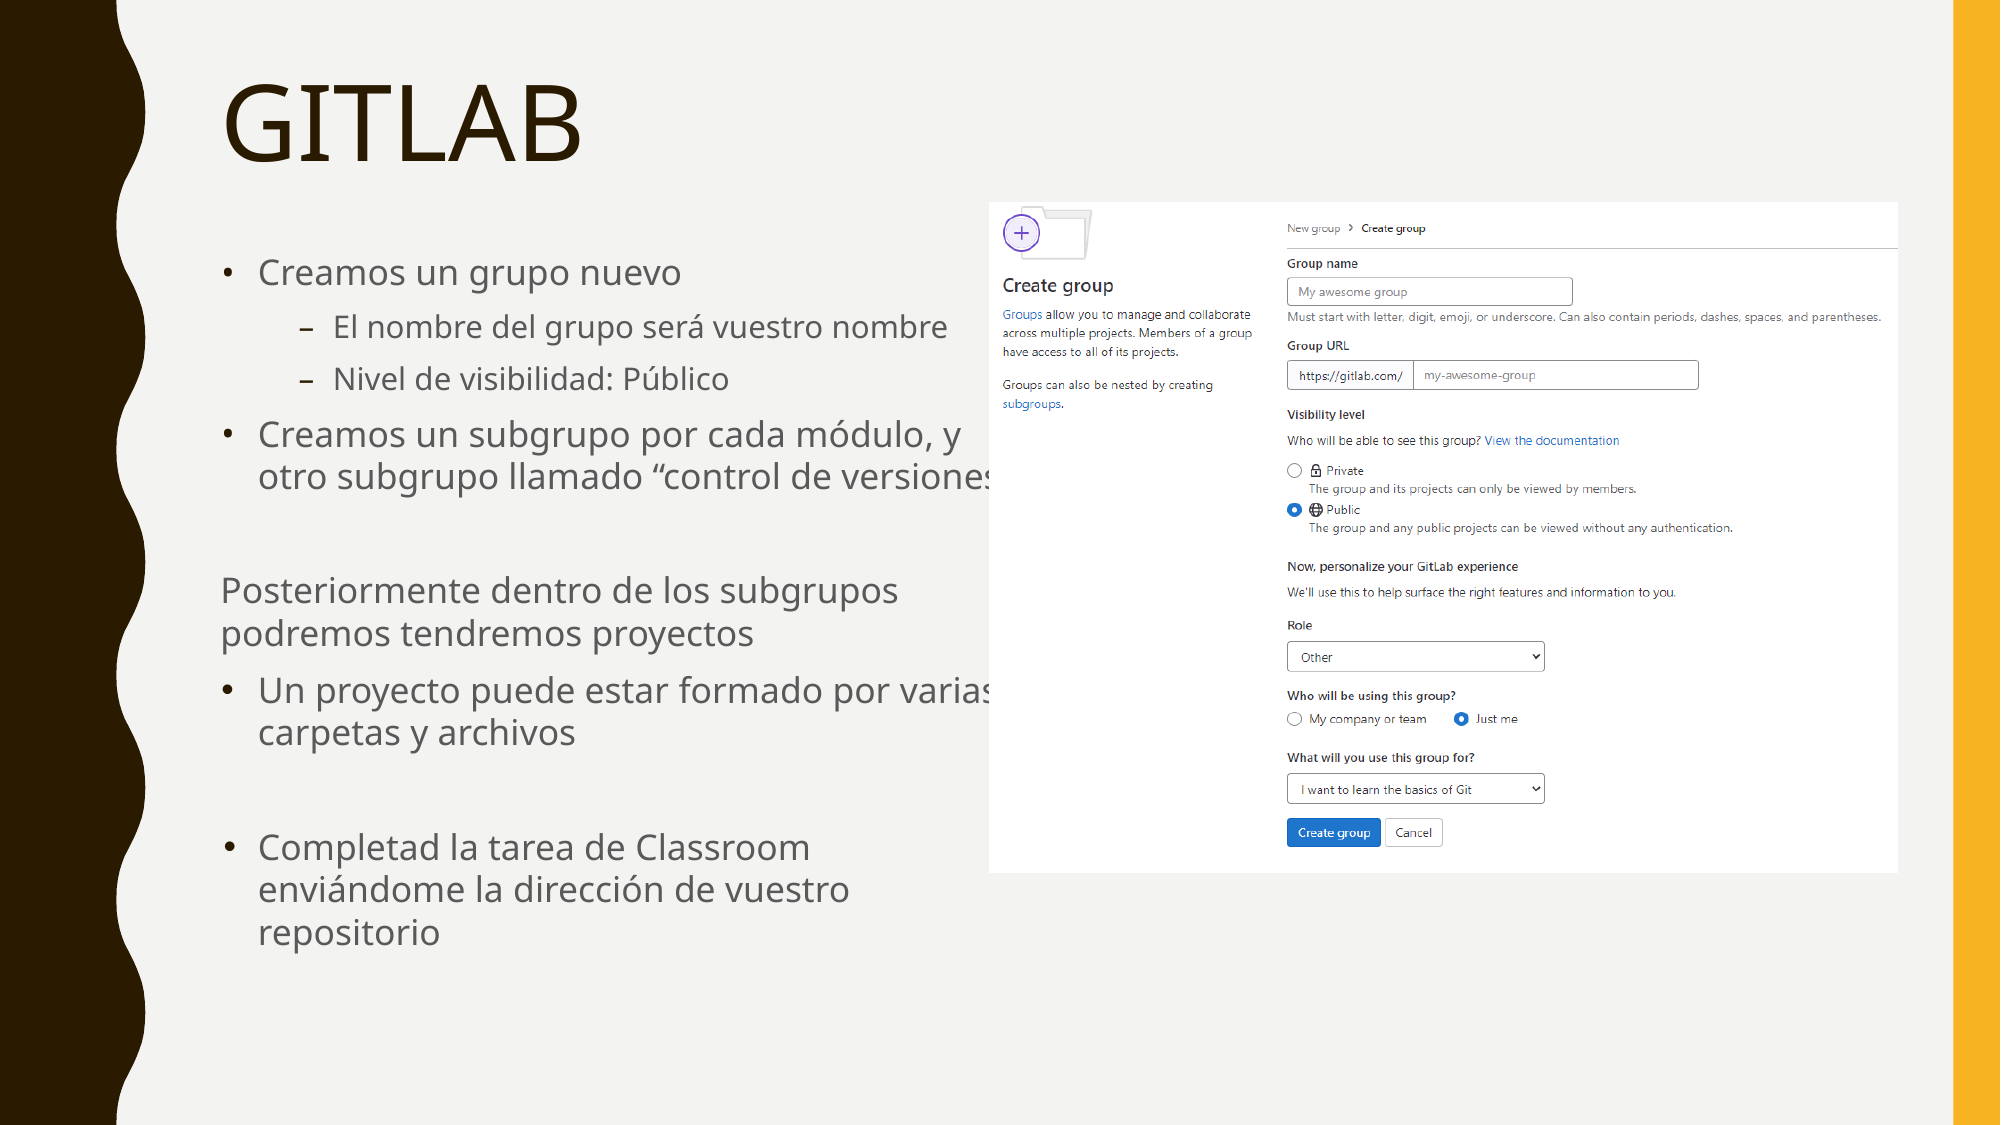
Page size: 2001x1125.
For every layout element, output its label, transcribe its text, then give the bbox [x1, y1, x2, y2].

title GITLAB [205, 62, 1875, 242]
picture [988, 202, 1898, 873]
list Creamos un grupo nuevo El nombre del grupo será vuestro nombre Nivel de visibilidad: Público Creamos un subgrupo por cada módulo, y otro subgrupo llamado “control de versiones” Posteriormente dentro de los subgrupos podremos tendremos proyectos Un proyecto puede estar formado por varias carpetas y archivos Completad la tarea de Classroom enviándome la dirección de vuestro repositorio [205, 242, 1042, 1044]
